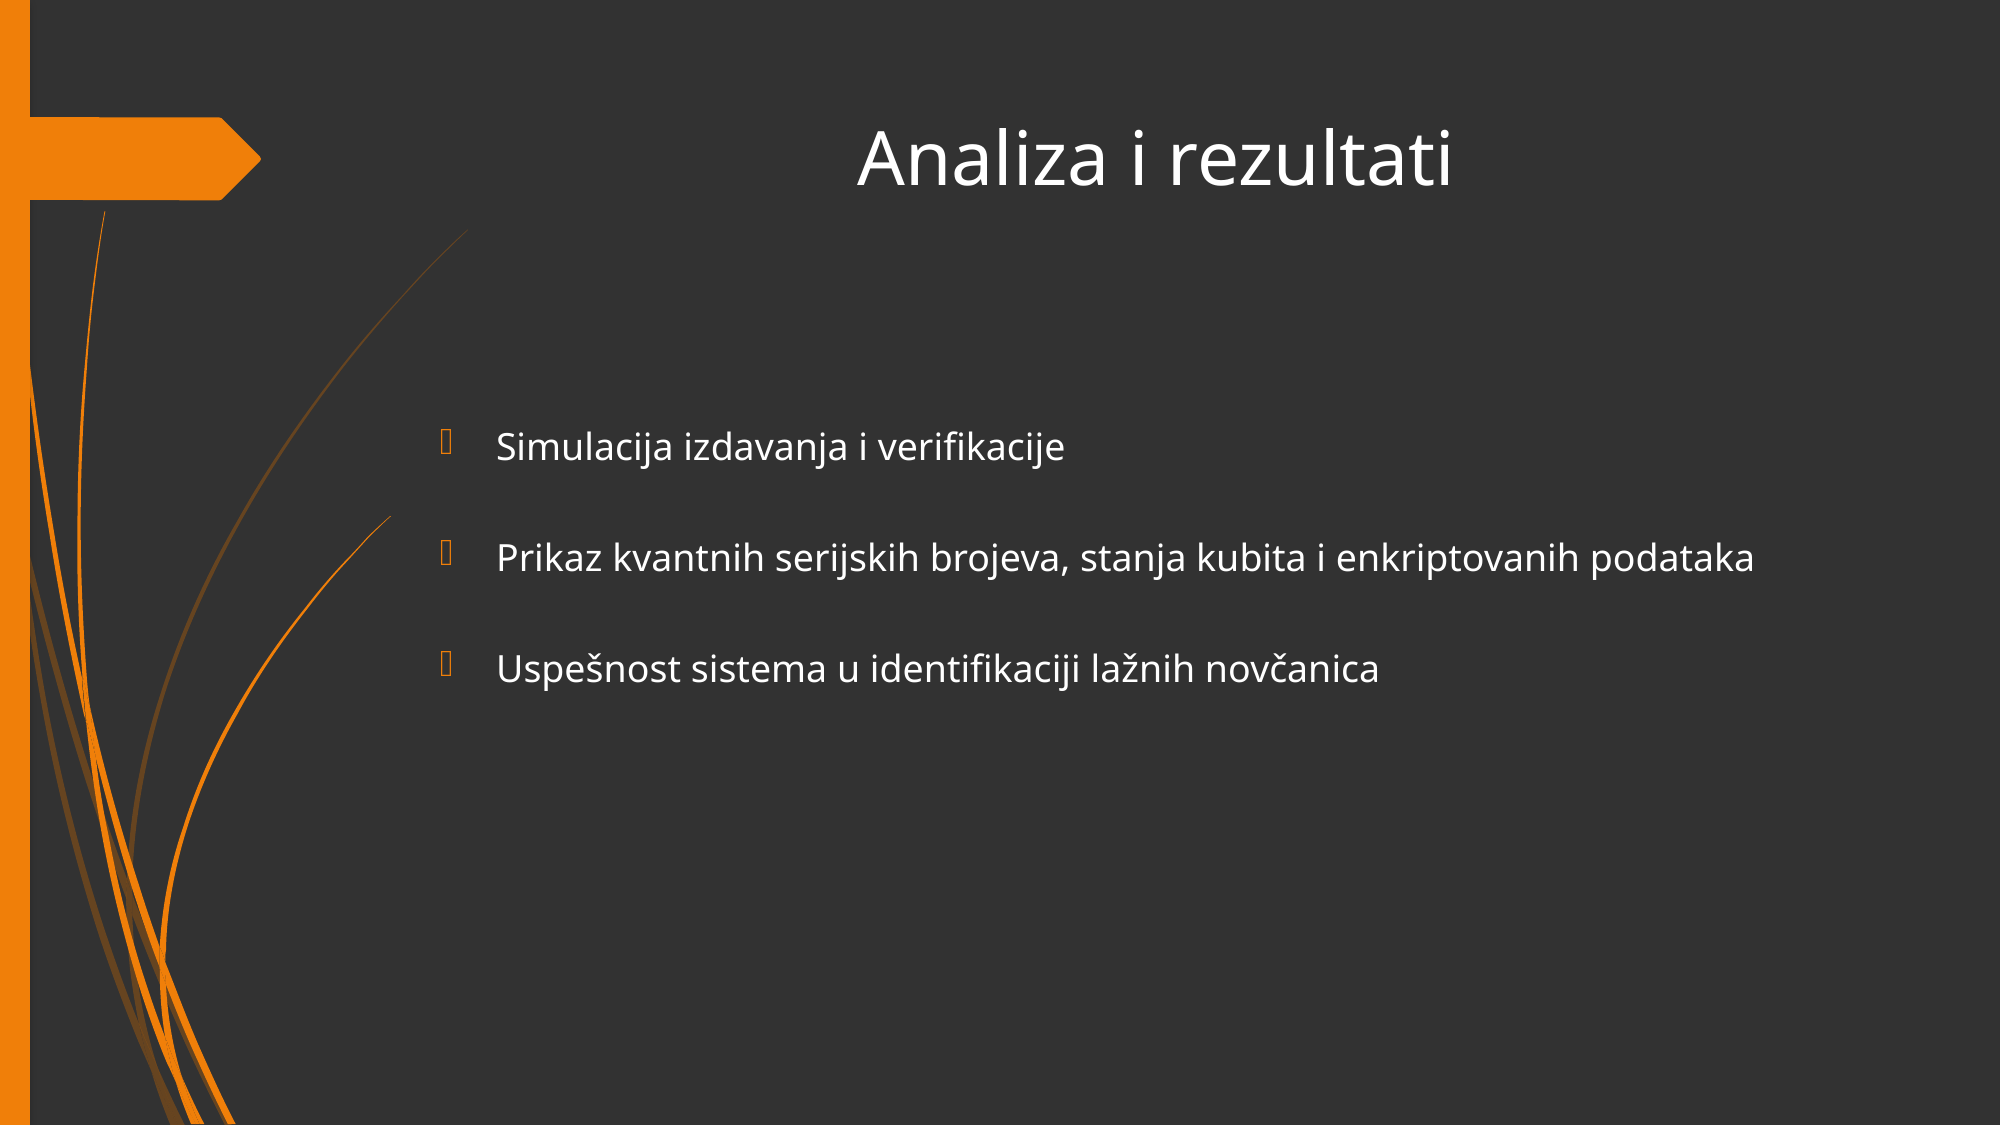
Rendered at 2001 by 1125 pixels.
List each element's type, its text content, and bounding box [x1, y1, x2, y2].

list Simulacija izdavanja i verifikacije Prikaz kvantnih serijskih brojeva, stanja kubita i enkriptovanih podataka Uspešnost sistema u identifikaciji lažnih novčanica [424, 350, 1888, 970]
title Analiza i rezultati [425, 102, 1888, 313]
